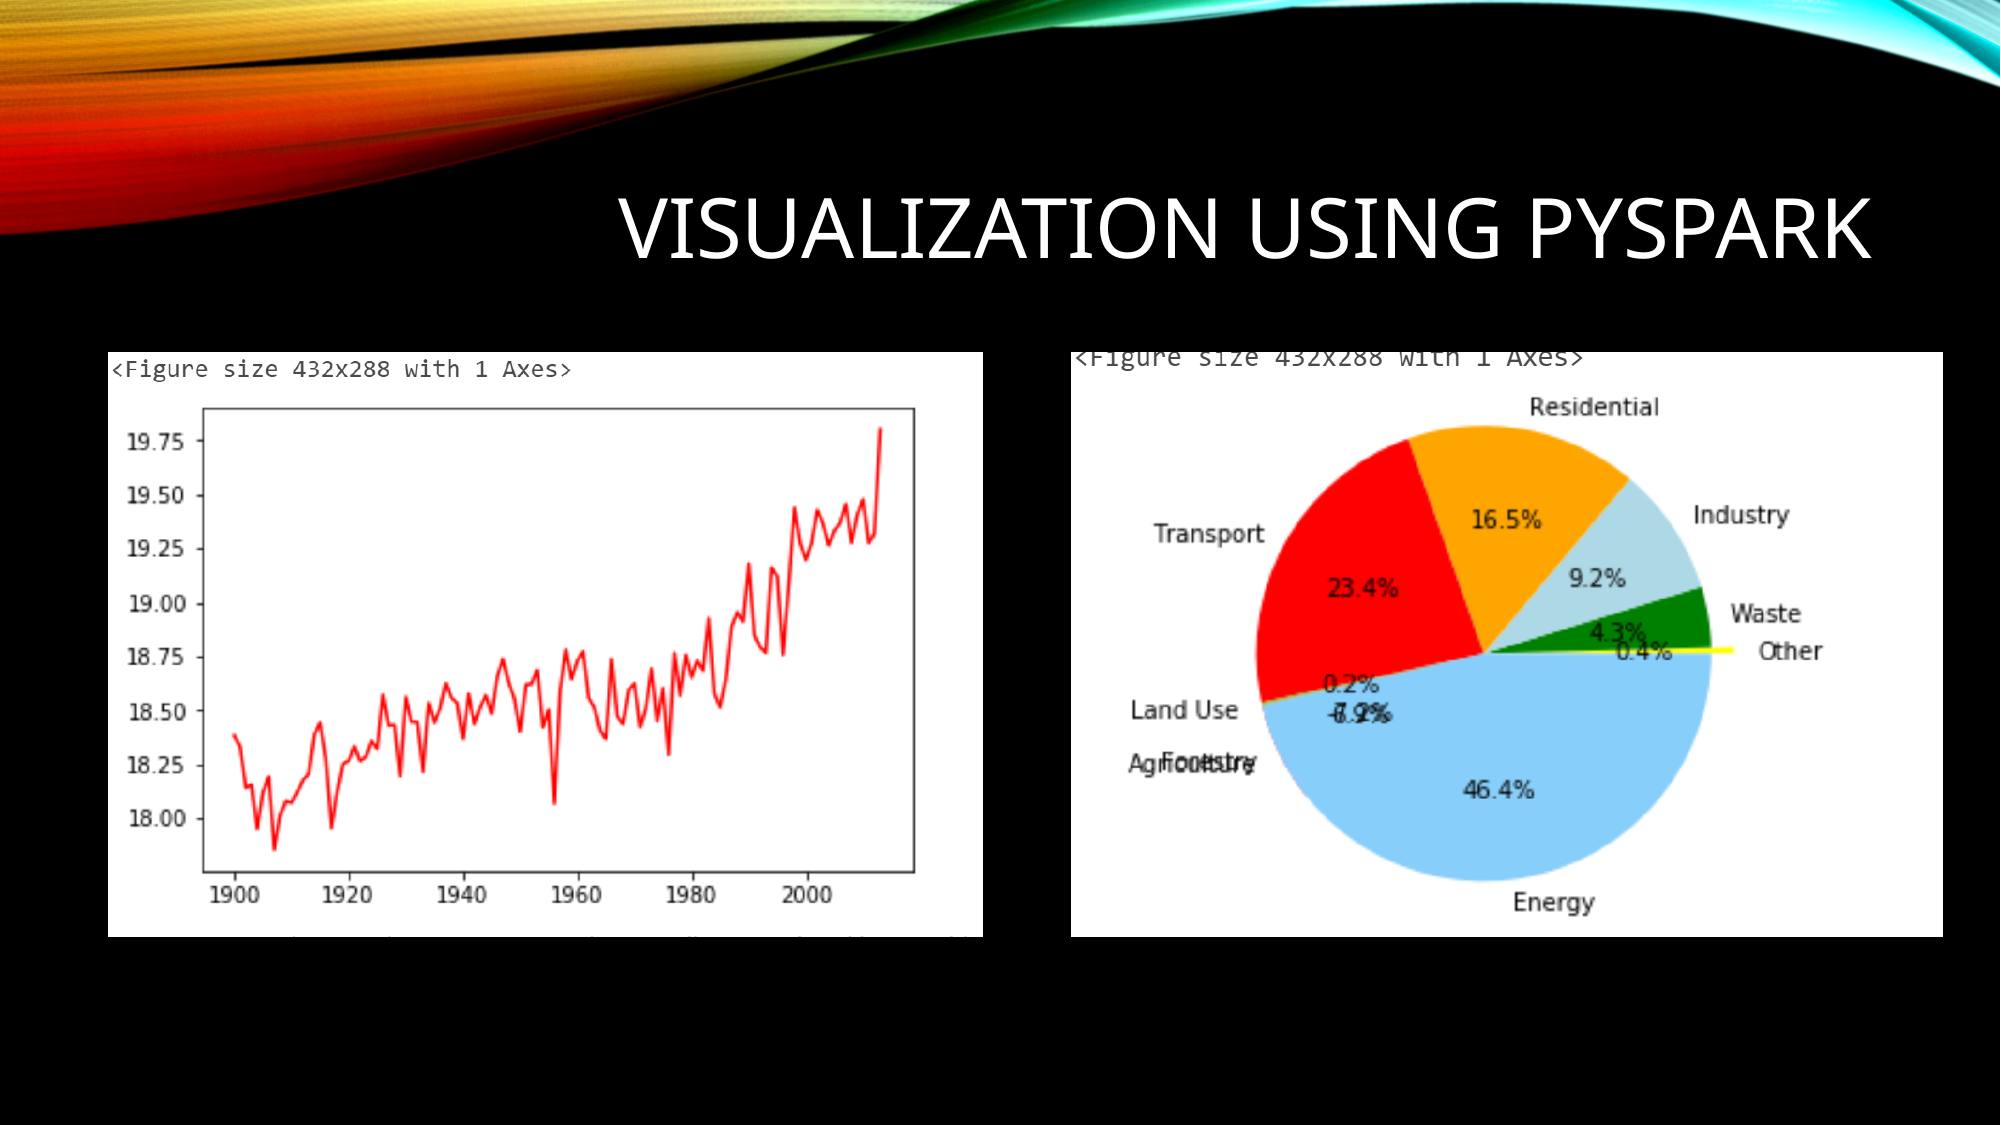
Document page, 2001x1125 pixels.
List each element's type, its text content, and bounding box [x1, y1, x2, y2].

picture [0, 0, 2000, 237]
picture [108, 352, 983, 937]
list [1071, 352, 1944, 937]
title VISUALIZATION USING PYSPARK [474, 125, 1888, 338]
